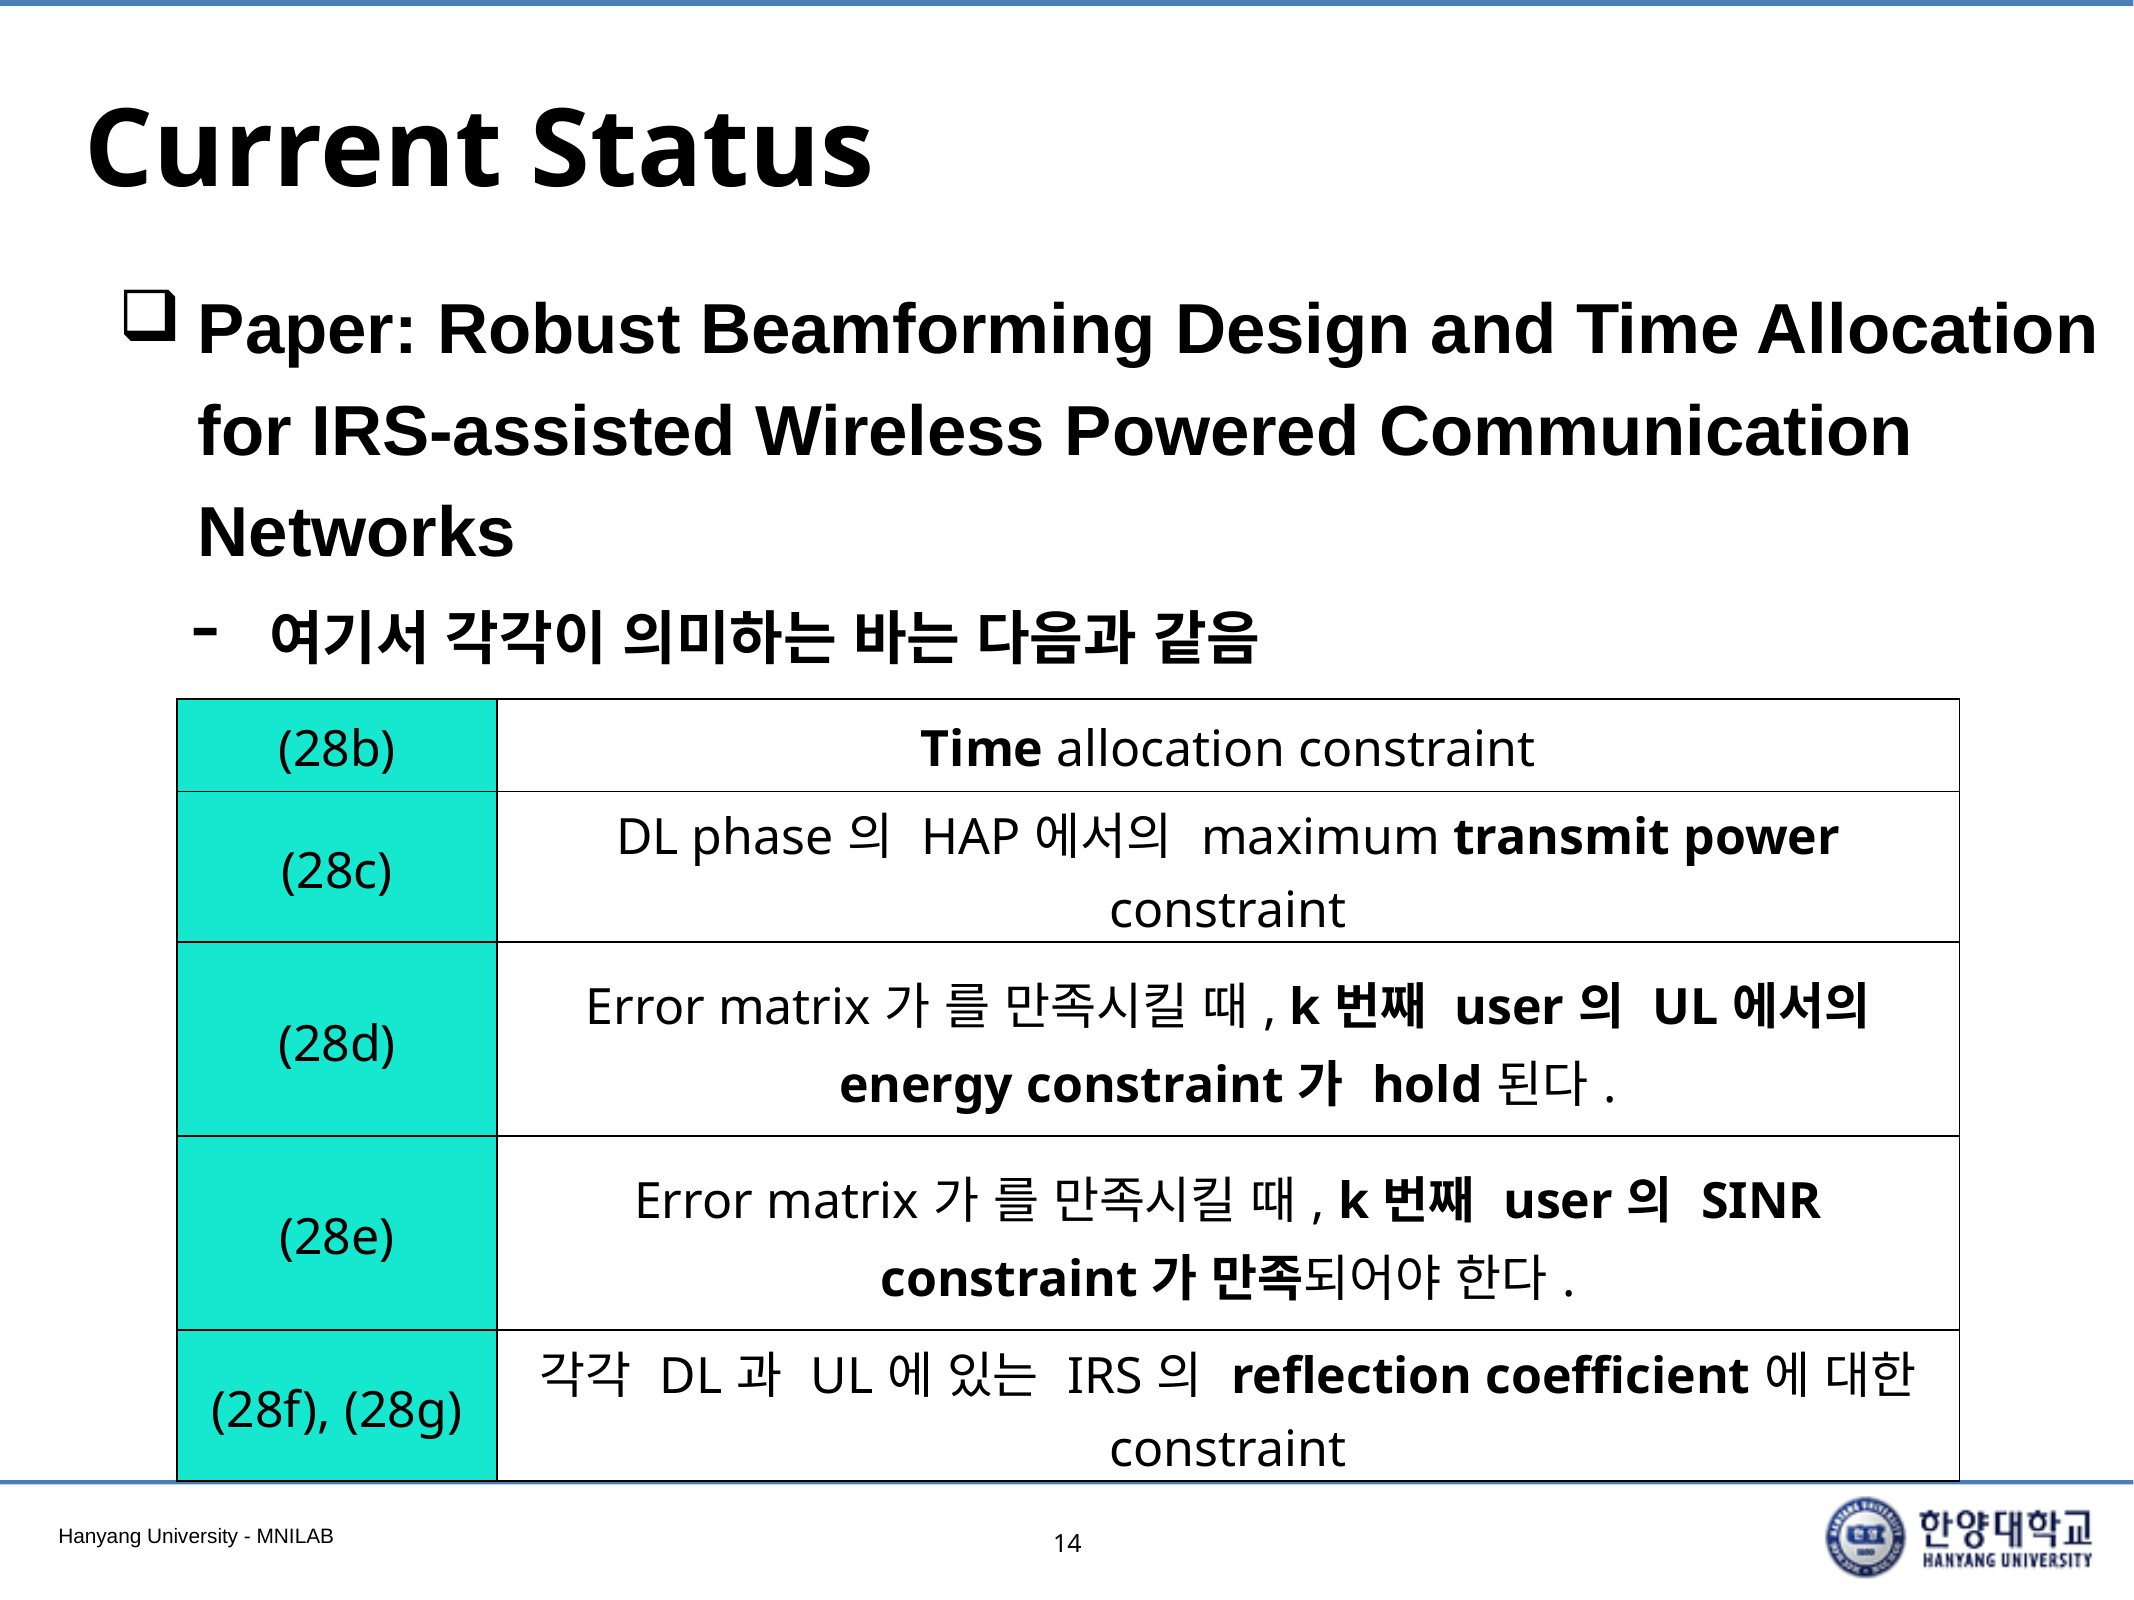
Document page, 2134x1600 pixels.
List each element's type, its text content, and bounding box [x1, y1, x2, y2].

list Paper: Robust Beamforming Design and Time Allocation for IRS-assisted Wireless Powered Communication Networks 여기서 각각이 의미하는 바는 다음과 같음 [109, 256, 2113, 717]
picture [1797, 1495, 2128, 1581]
title Current Status [75, 41, 2058, 245]
slide_number 14 [1037, 1518, 1098, 1567]
